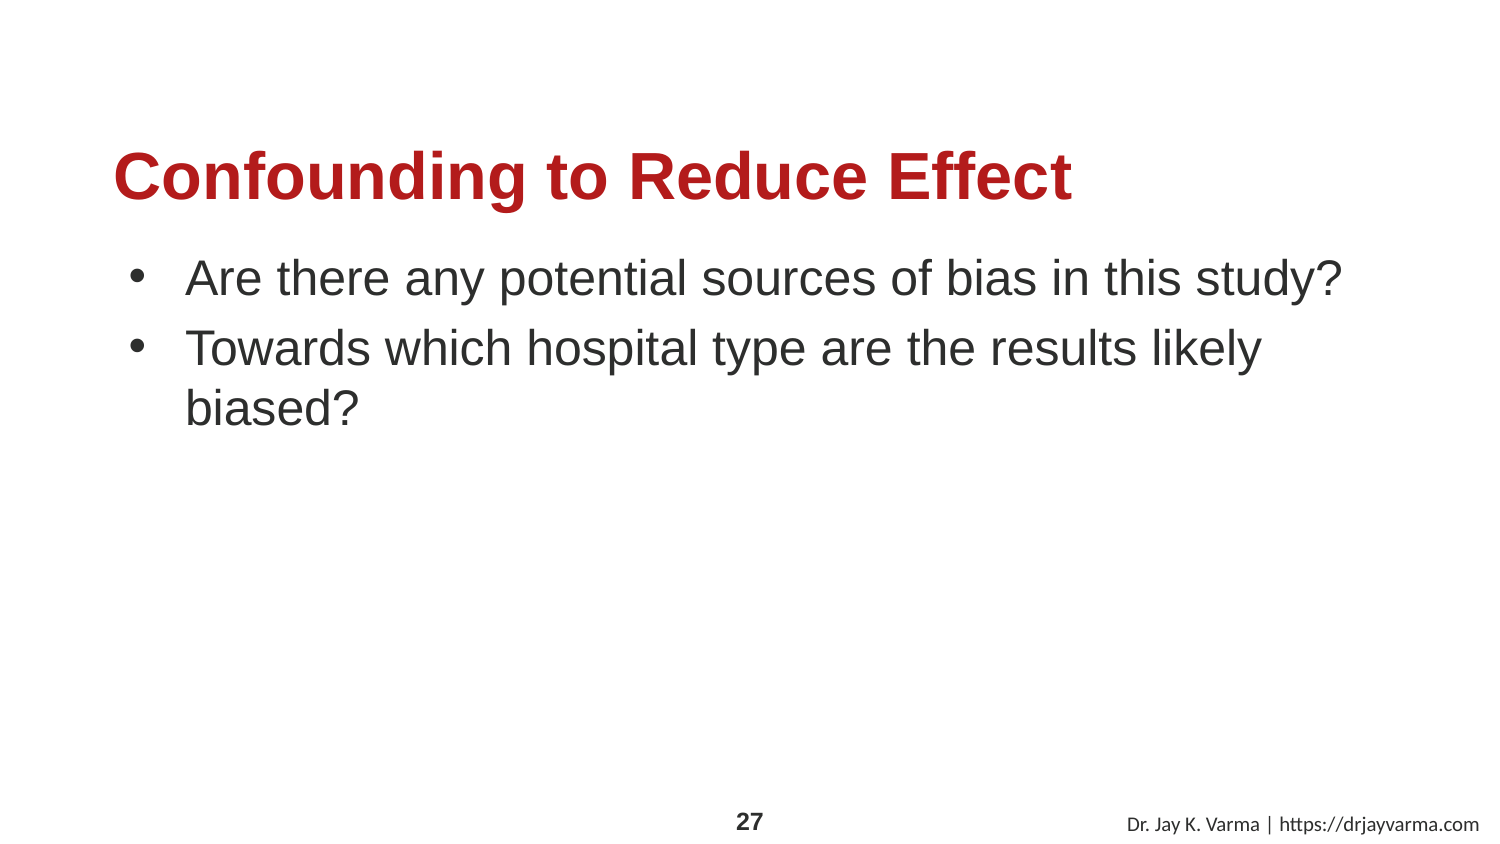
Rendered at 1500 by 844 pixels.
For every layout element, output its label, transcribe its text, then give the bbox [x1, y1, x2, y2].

text_box Dr. Jay K. Varma | https://drjayvarma.com [1112, 803, 1500, 844]
title Confounding to Reduce Effect [113, 141, 1398, 231]
list Are there any potential sources of bias in this study? Towards which hospital type are the results likely biased? [113, 237, 1369, 618]
